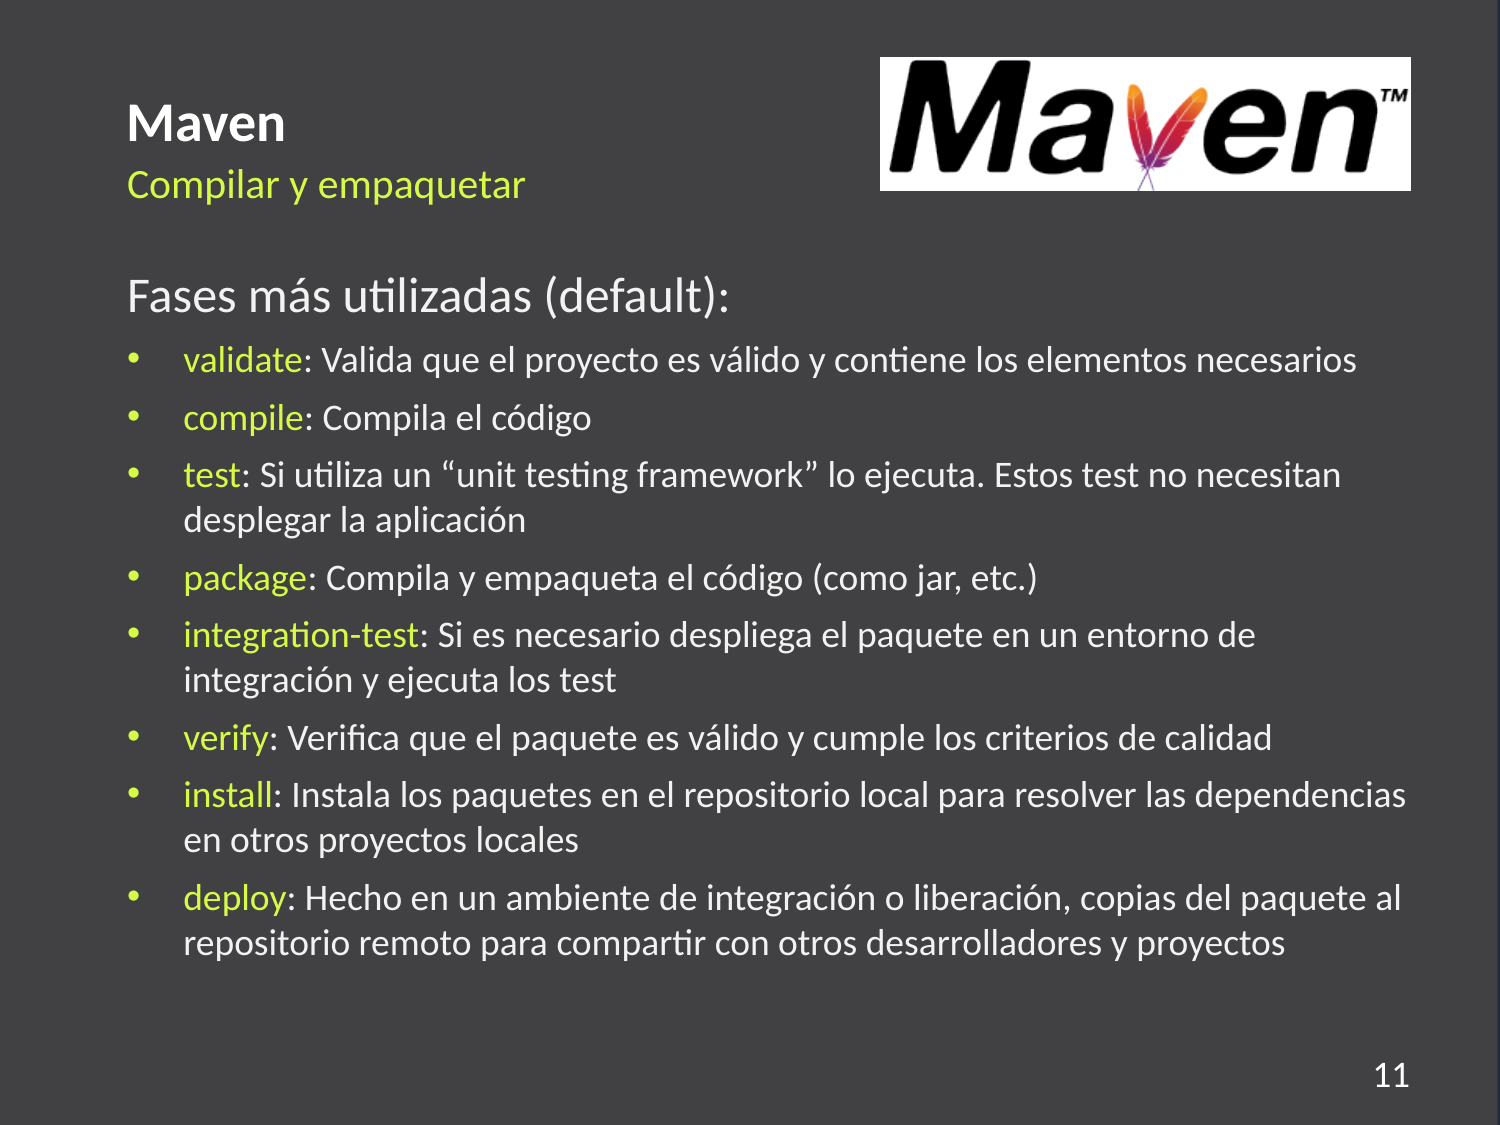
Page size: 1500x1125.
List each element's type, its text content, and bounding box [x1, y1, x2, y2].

picture [879, 56, 1412, 192]
list Maven [112, 78, 874, 148]
text_box 11 [1281, 1042, 1425, 1103]
text_box Fases más utilizadas (default): validate: Valida que el proyecto es válido y contiene los elementos necesarios compile: Compila el código test: Si utiliza un “unit testing framework” lo ejecuta. Estos test no necesitan desplegar la aplicación package: Compila y empaqueta el código (como jar, etc.) integration-test: Si es necesario despliega el paquete en un entorno de integración y ejecuta los test verify: Verifica que el paquete es válido y cumple los criterios de calidad install: Instala los paquetes en el repositorio local para resolver las dependencias en otros proyectos locales deploy: Hecho en un ambiente de integración o liberación, copias del paquete al repositorio remoto para compartir con otros desarrolladores y proyectos [112, 255, 1425, 776]
text_box Compilar y empaquetar [112, 148, 1425, 220]
